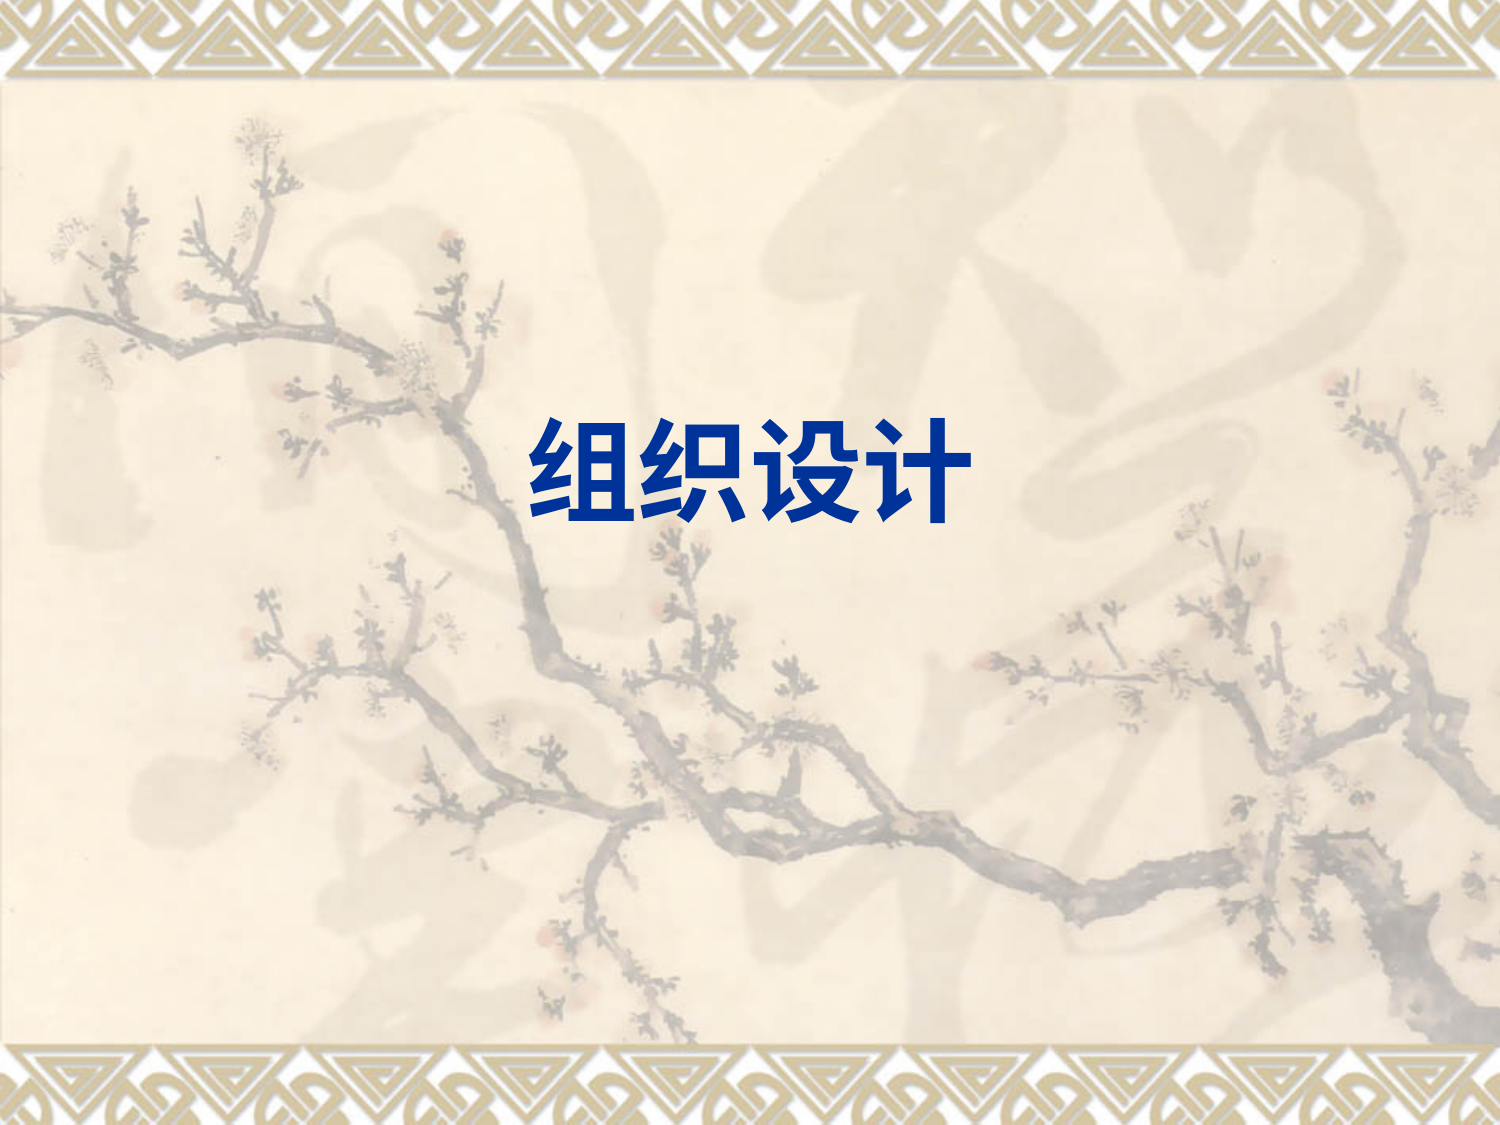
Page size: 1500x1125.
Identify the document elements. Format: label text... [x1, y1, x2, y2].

picture [0, 0, 1500, 1125]
title 组织设计 [112, 375, 1388, 563]
